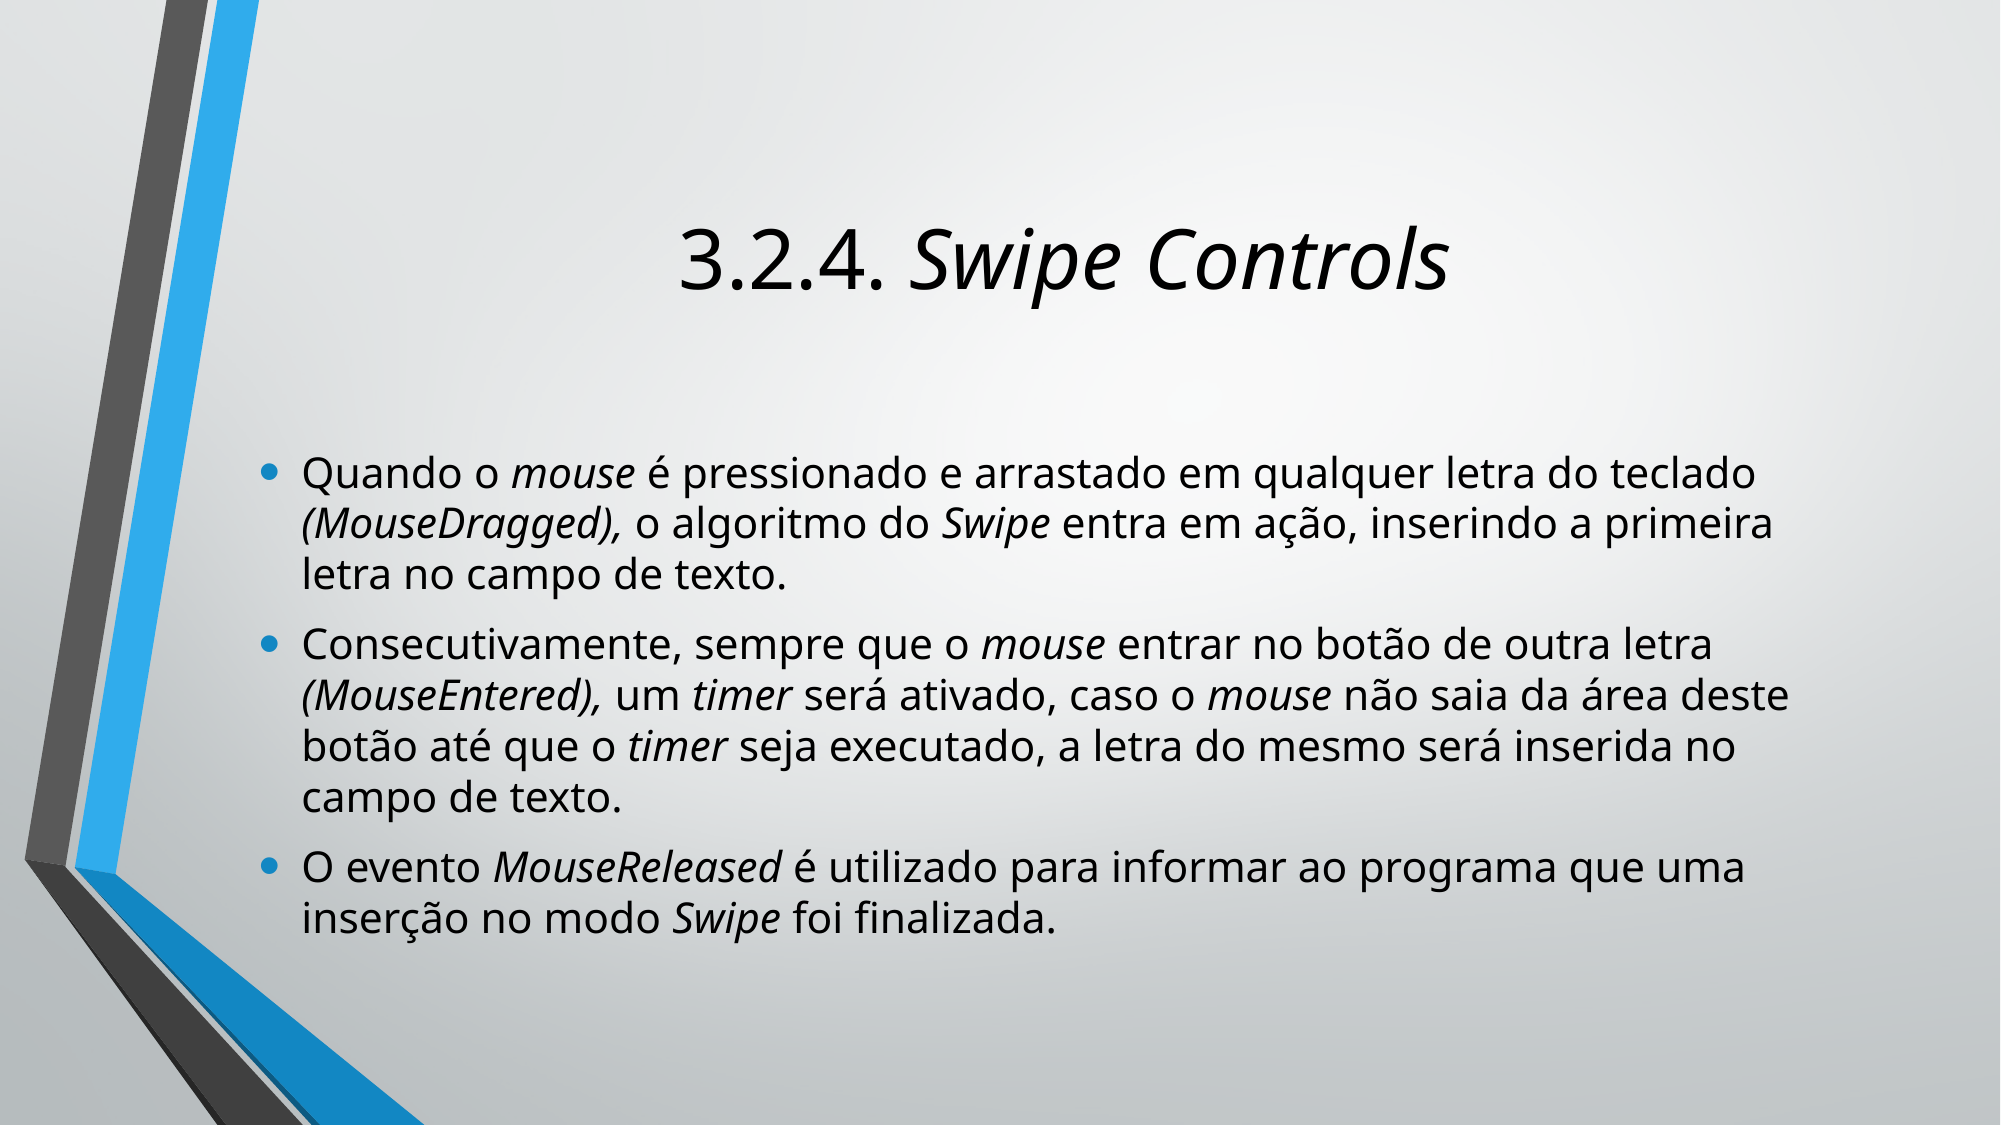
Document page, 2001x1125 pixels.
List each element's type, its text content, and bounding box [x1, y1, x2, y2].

list Quando o mouse é pressionado e arrastado em qualquer letra do teclado (MouseDragged), o algoritmo do Swipe entra em ação, inserindo a primeira letra no campo de texto. Consecutivamente, sempre que o mouse entrar no botão de outra letra (MouseEntered), um timer será ativado, caso o mouse não saia da área deste botão até que o timer seja executado, a letra do mesmo será inserida no campo de texto. O evento MouseReleased é utilizado para informar ao programa que uma inserção no modo Swipe foi finalizada. [243, 437, 1887, 950]
title 3.2.4. Swipe Controls [243, 112, 1887, 400]
